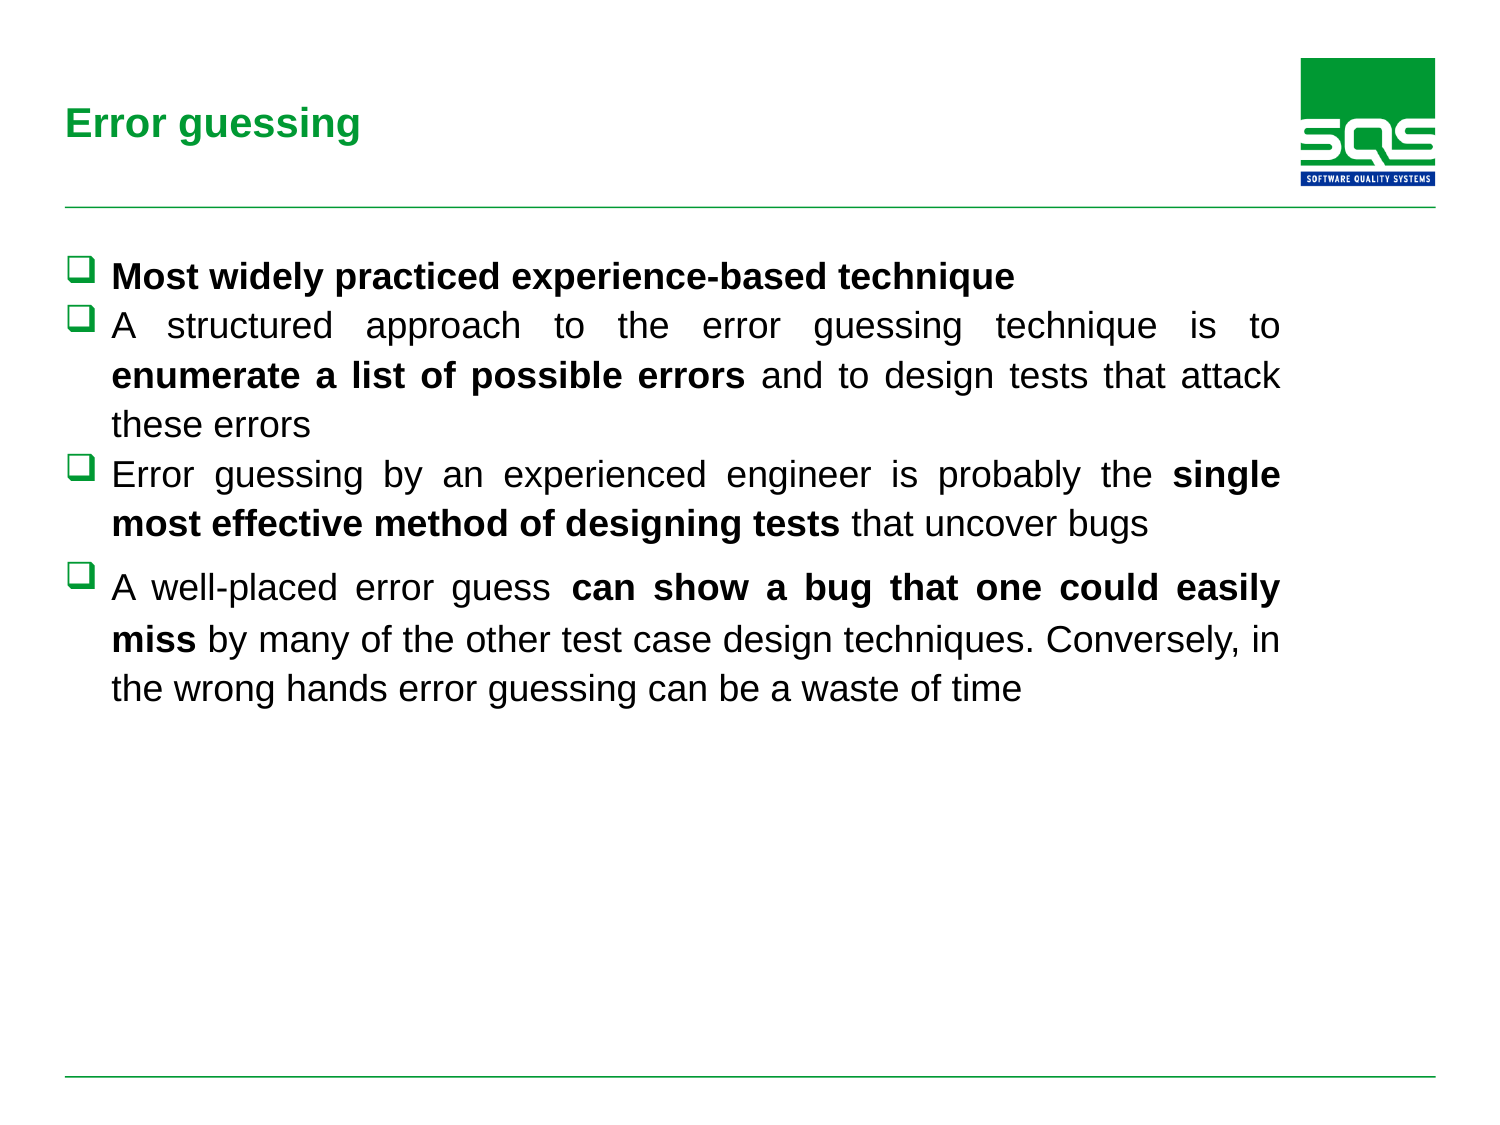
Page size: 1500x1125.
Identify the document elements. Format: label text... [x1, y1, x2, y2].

title Error guessing [64, 95, 1286, 284]
picture [1281, 58, 1436, 189]
list Most widely practiced experience-based technique A structured approach to the error guessing technique is to enumerate a list of possible errors and to design tests that attack these errors Error guessing by an experienced engineer is probably the single most effective method of designing tests that uncover bugs A well-placed error guess can show a bug that one could easily miss by many of the other test case design techniques. Conversely, in the wrong hands error guessing can be a waste of time [64, 247, 1282, 288]
